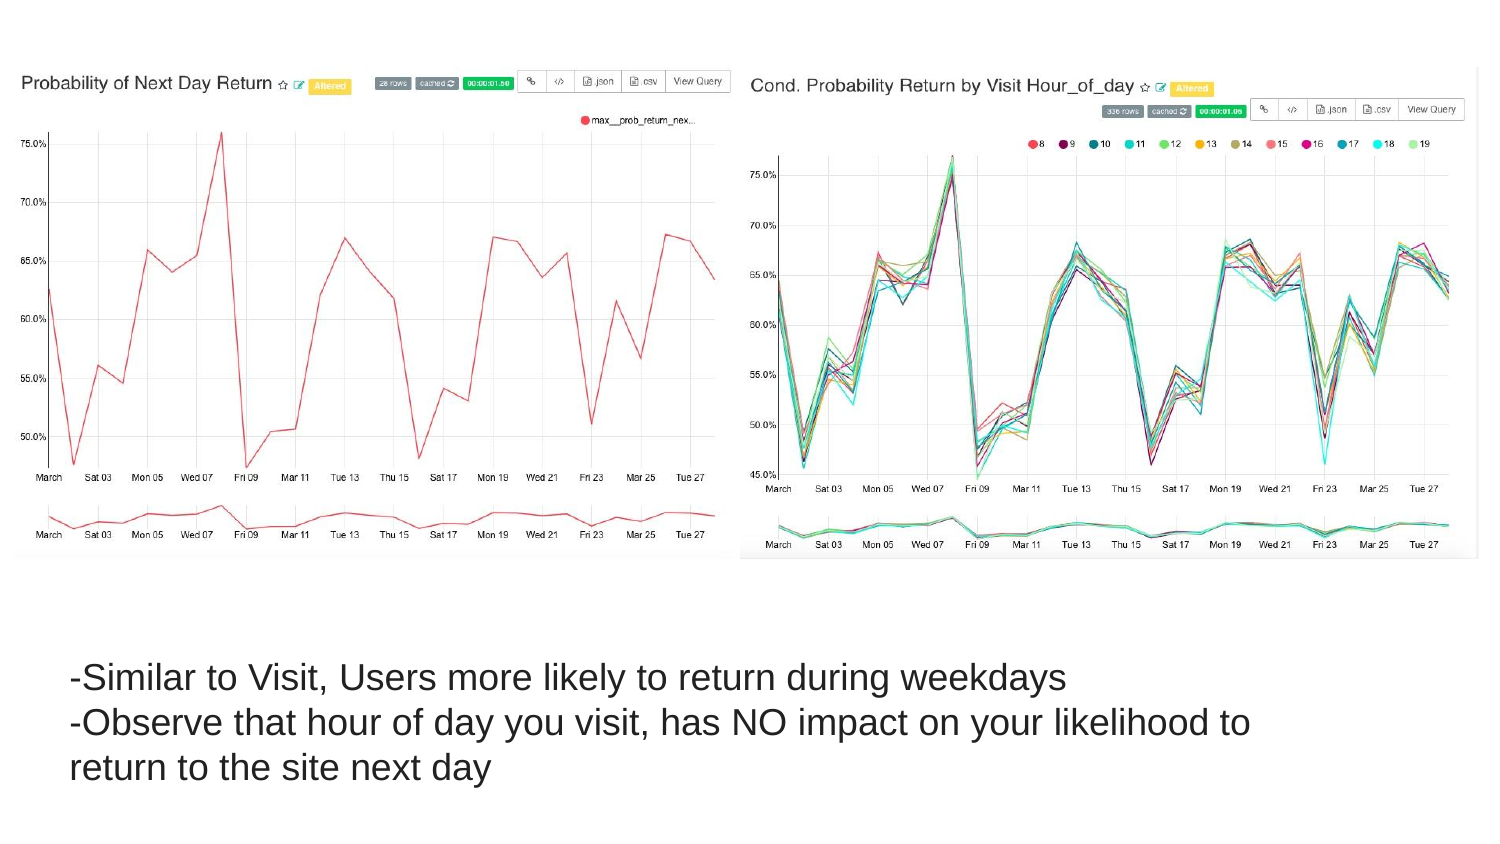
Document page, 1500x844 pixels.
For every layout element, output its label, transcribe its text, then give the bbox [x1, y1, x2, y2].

picture [15, 66, 1479, 560]
list -Similar to Visit, Users more likely to return during weekdays -Observe that hour of day you visit, has NO impact on your likelihood to return to the site next day [54, 623, 1325, 818]
